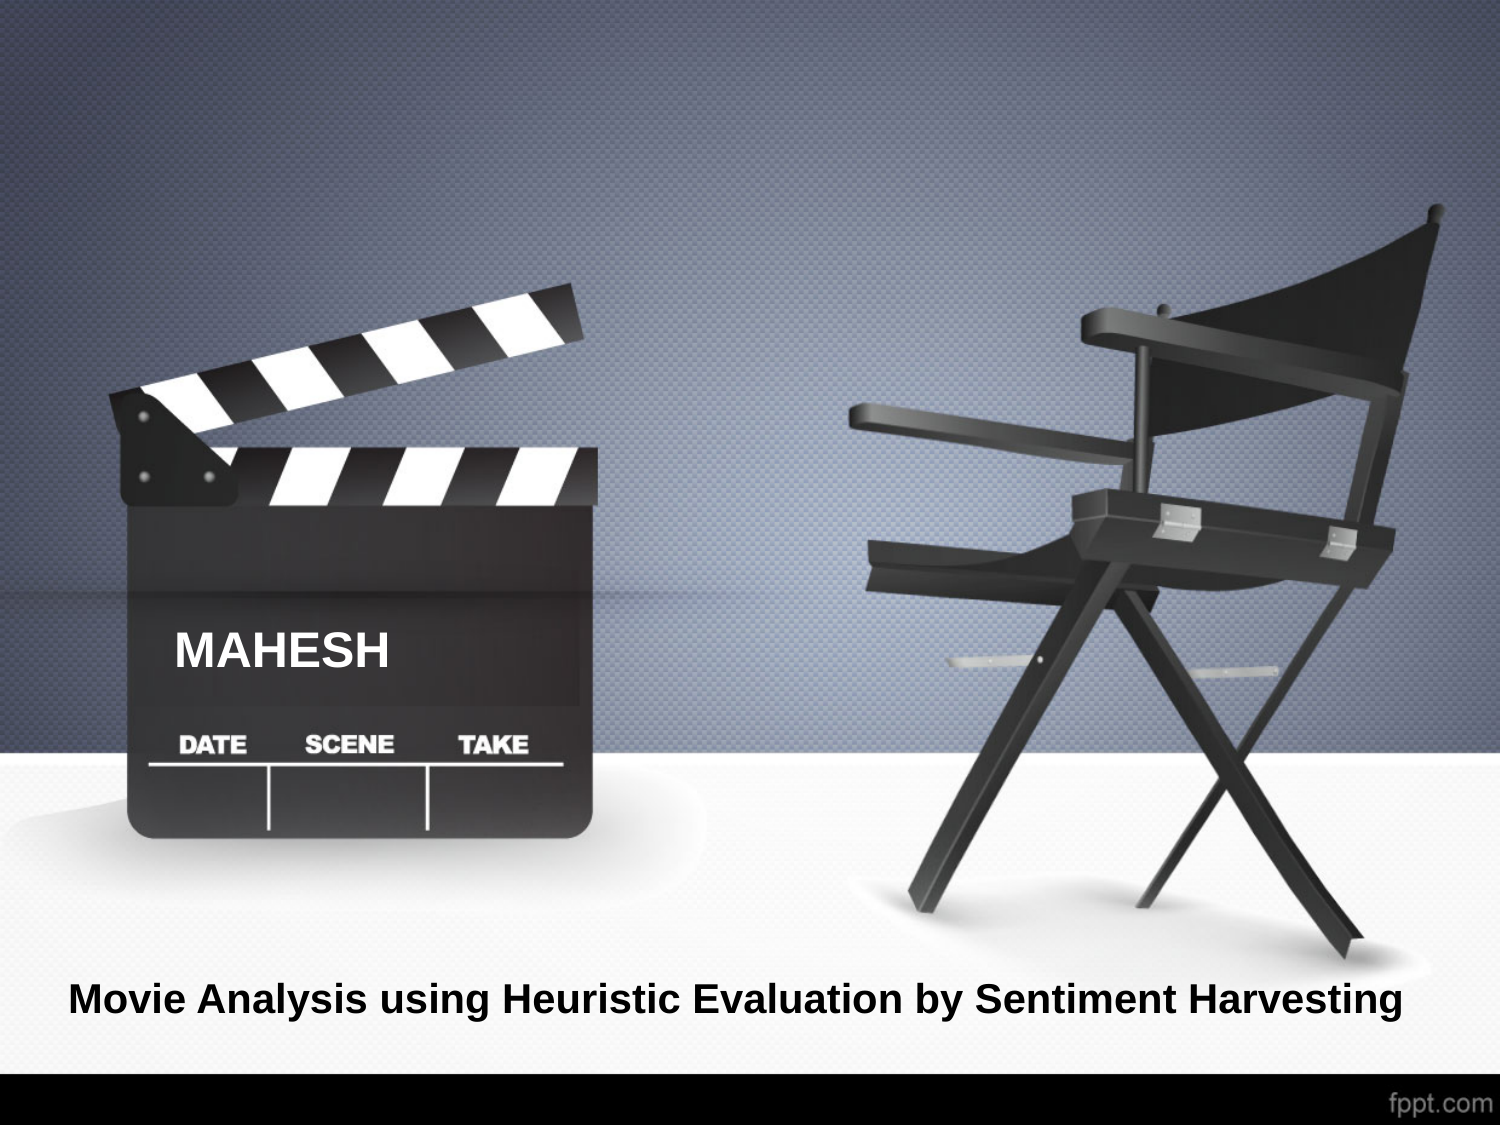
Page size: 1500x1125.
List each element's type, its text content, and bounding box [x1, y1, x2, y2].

title Movie Analysis using Heuristic Evaluation by Sentiment Harvesting [53, 952, 1471, 1042]
picture [0, 0, 1500, 1125]
text_box MAHESH [159, 603, 609, 693]
